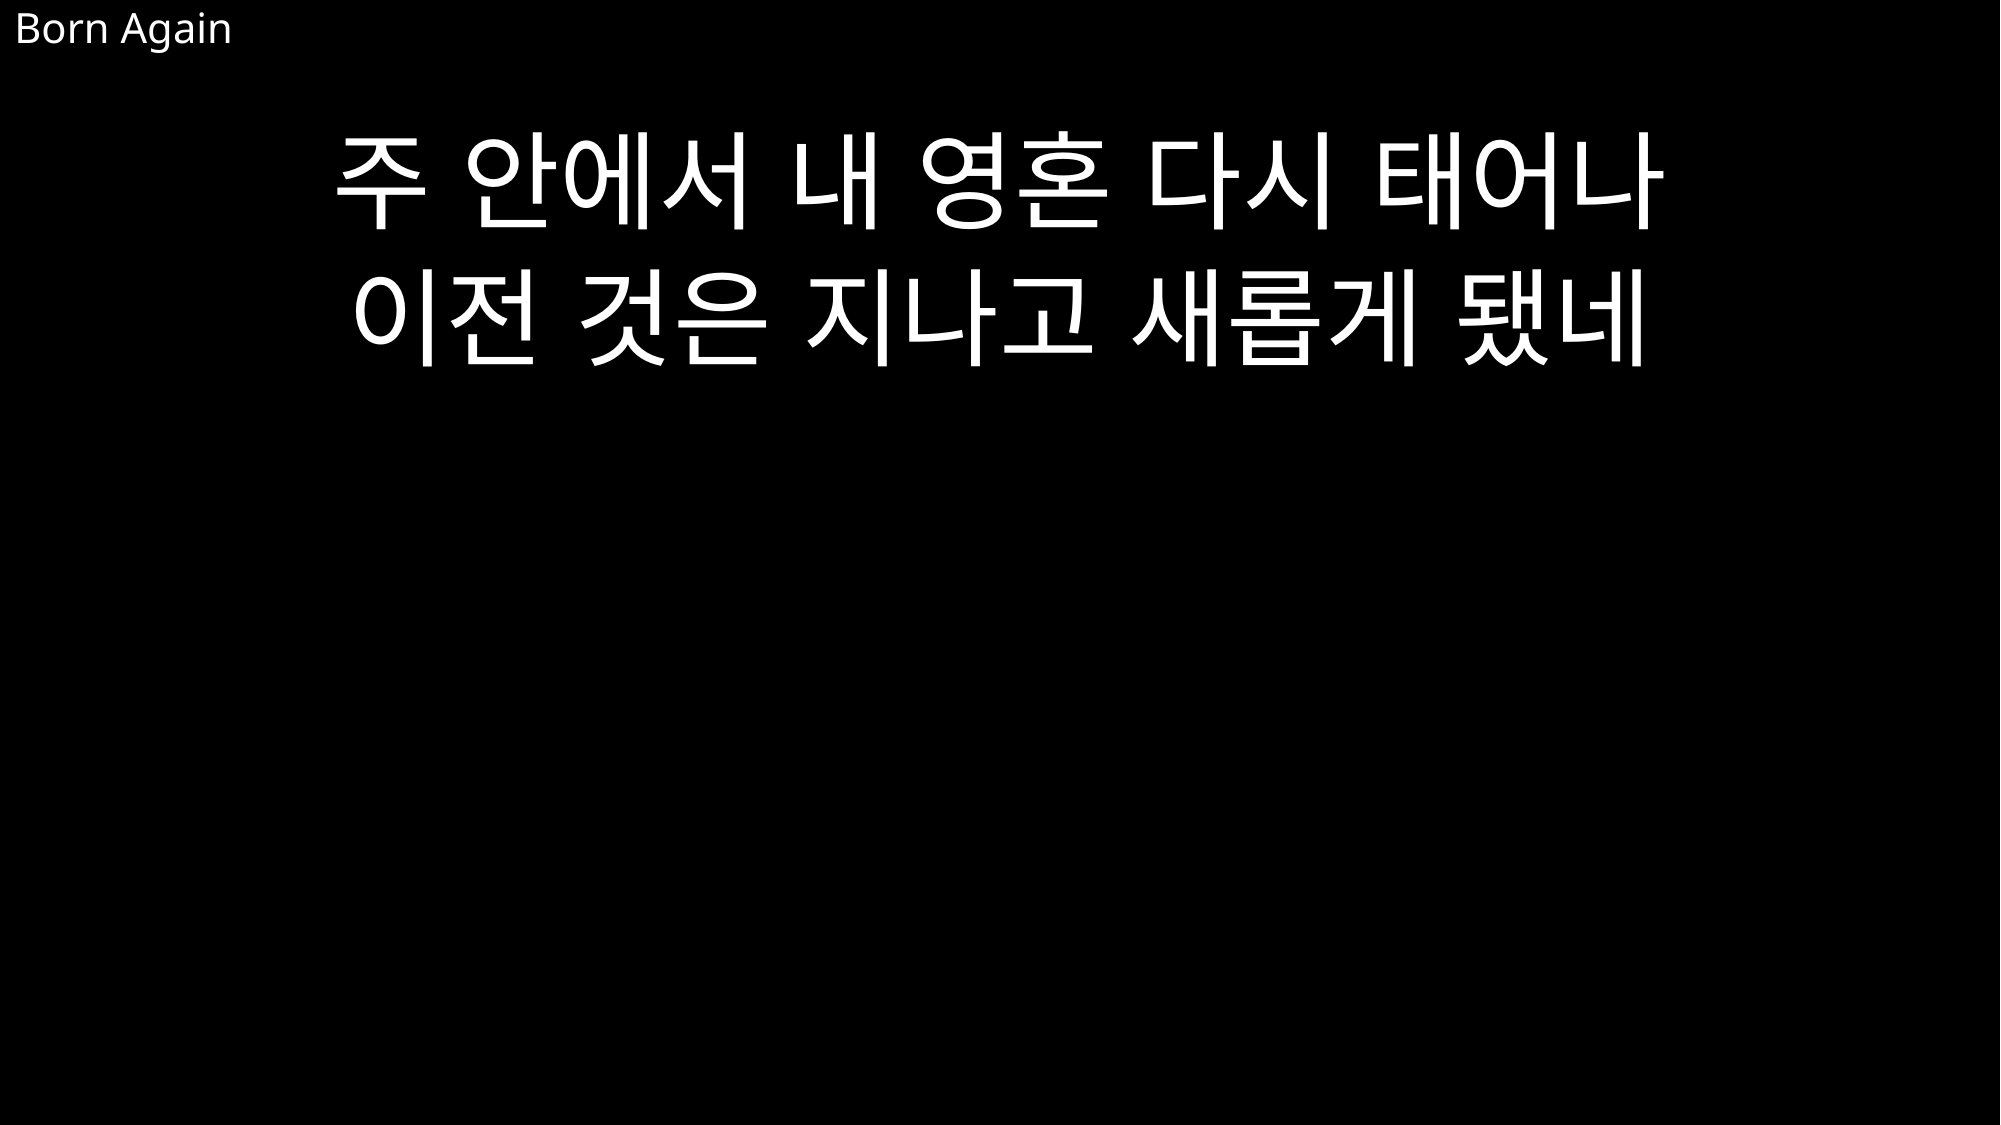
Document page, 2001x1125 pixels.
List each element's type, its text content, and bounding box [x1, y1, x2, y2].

subtitle 주 안에서 내 영혼 다시 태어나 이전 것은 지나고 새롭게 됐네 [0, 3, 2000, 781]
